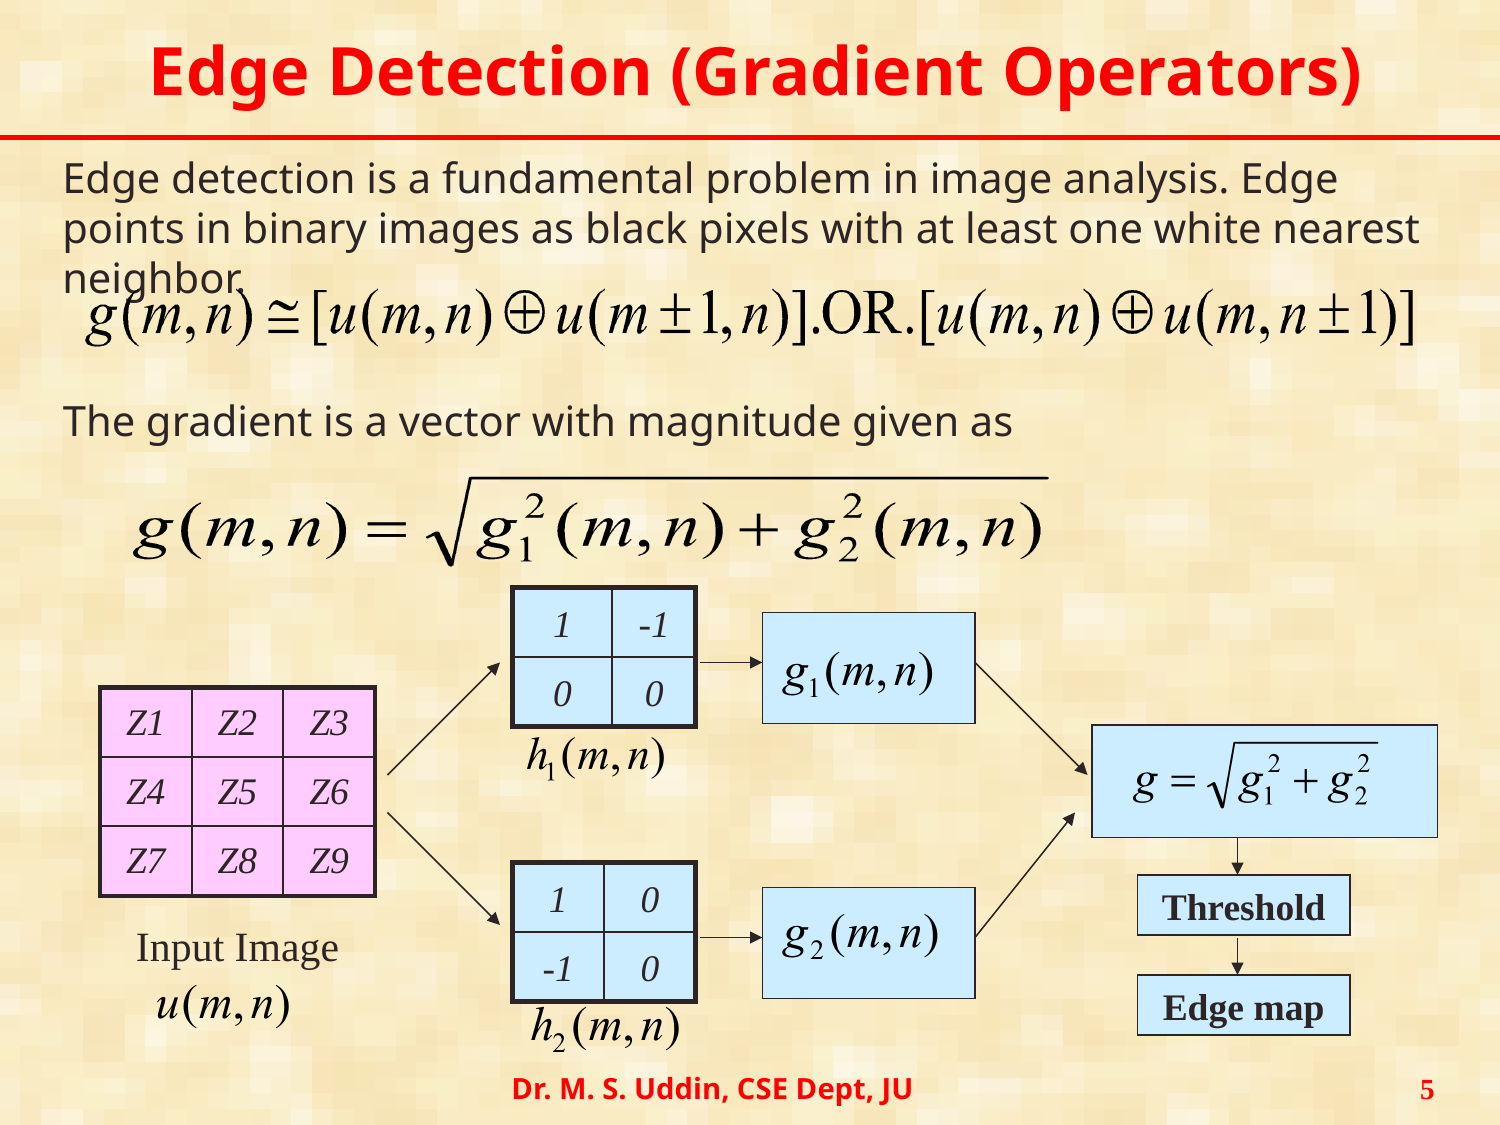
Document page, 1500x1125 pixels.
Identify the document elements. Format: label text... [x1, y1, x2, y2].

text_box Edge map [1137, 974, 1350, 1035]
table_cell Z5 [193, 758, 282, 825]
table_cell Z4 [102, 758, 191, 825]
table_cell Z9 [284, 827, 373, 894]
table_cell Z6 [284, 758, 373, 825]
text_box [1092, 725, 1438, 838]
table_header Z3 [284, 690, 373, 756]
title Edge Detection (Gradient Operators) [50, 24, 1463, 113]
picture [0, 0, 1500, 135]
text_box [762, 887, 976, 999]
picture [0, 140, 1500, 1125]
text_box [974, 812, 1076, 938]
slide_number ‹#› [1200, 1062, 1450, 1125]
list The gradient is a vector with magnitude given as [37, 387, 1450, 488]
table_cell Z7 [102, 827, 191, 894]
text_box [387, 662, 501, 926]
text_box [762, 612, 976, 724]
text_box Edge detection is a fundamental problem in image analysis. Edge points in binary images as black pixels with at least one white nearest neighbor. [47, 144, 1475, 310]
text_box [974, 662, 1088, 776]
table_header Z1 [102, 690, 191, 756]
table_cell Z8 [193, 827, 282, 894]
text_box Threshold [1137, 874, 1350, 935]
text_box Input Image [99, 912, 375, 978]
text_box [512, 587, 696, 1002]
footer Dr. M. S. Uddin, CSE Dept, JU [462, 1062, 963, 1125]
table_header Z2 [193, 690, 282, 756]
